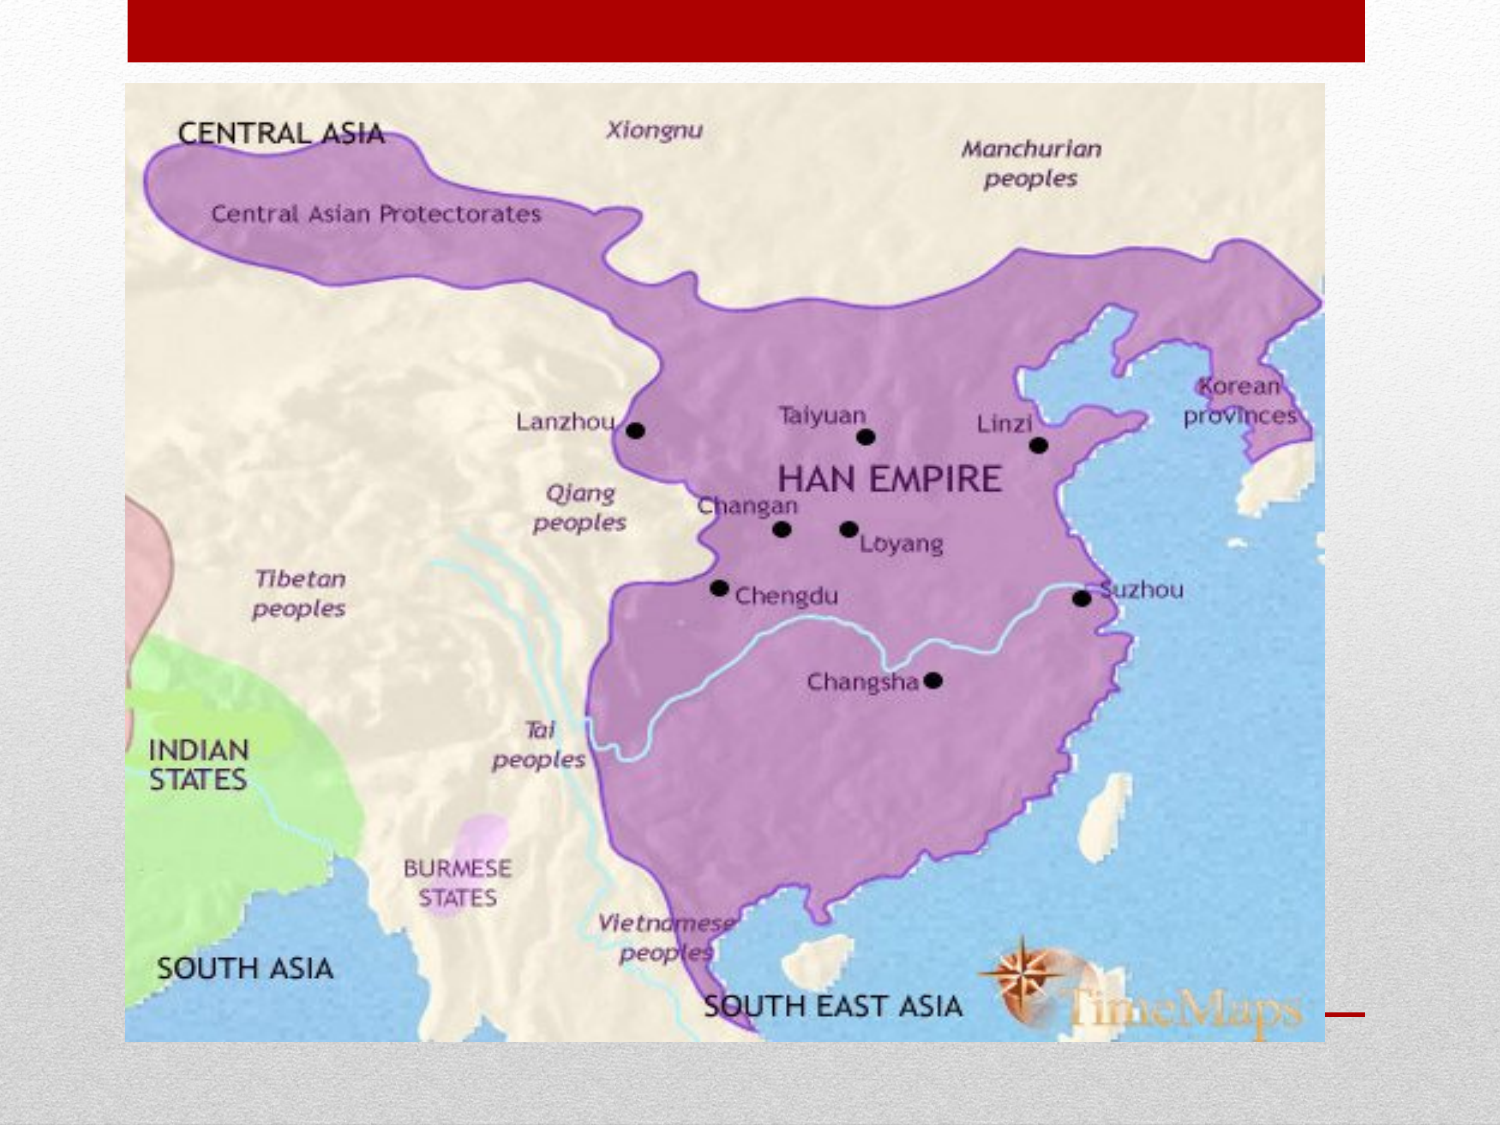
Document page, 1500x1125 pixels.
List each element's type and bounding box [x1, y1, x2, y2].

list [124, 82, 1326, 1042]
